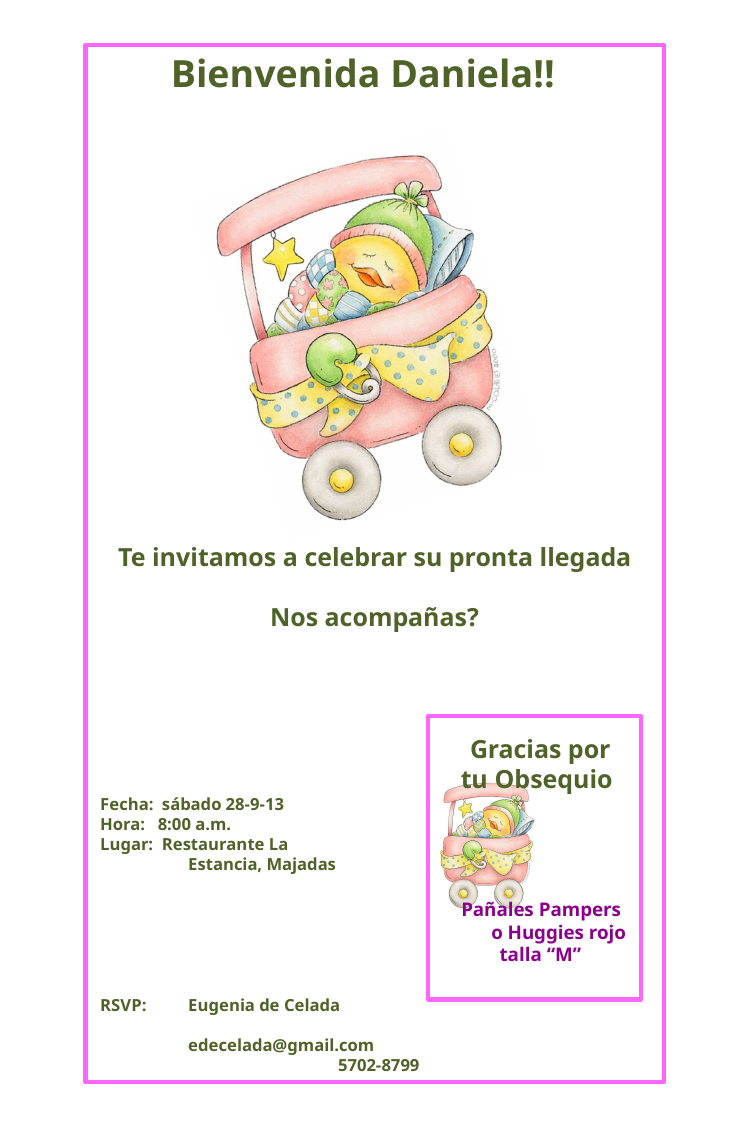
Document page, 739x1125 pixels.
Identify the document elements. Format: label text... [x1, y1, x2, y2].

text_box RSVP: Eugenia de Celada edecelada@gmail.com 5702-8799 [85, 987, 440, 1103]
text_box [427, 715, 641, 1000]
picture [192, 130, 542, 538]
text_box [83, 43, 666, 491]
text_box Te invitamos a celebrar su pronta llegada Nos acompañas? [73, 491, 677, 639]
text_box Fecha: sábado 28-9-13 Hora: 8:00 a.m. Lugar: Restaurante La Estancia, Majadas [85, 786, 381, 902]
text_box [83, 639, 666, 1084]
text_box Bienvenida Daniela!! [85, 42, 641, 103]
